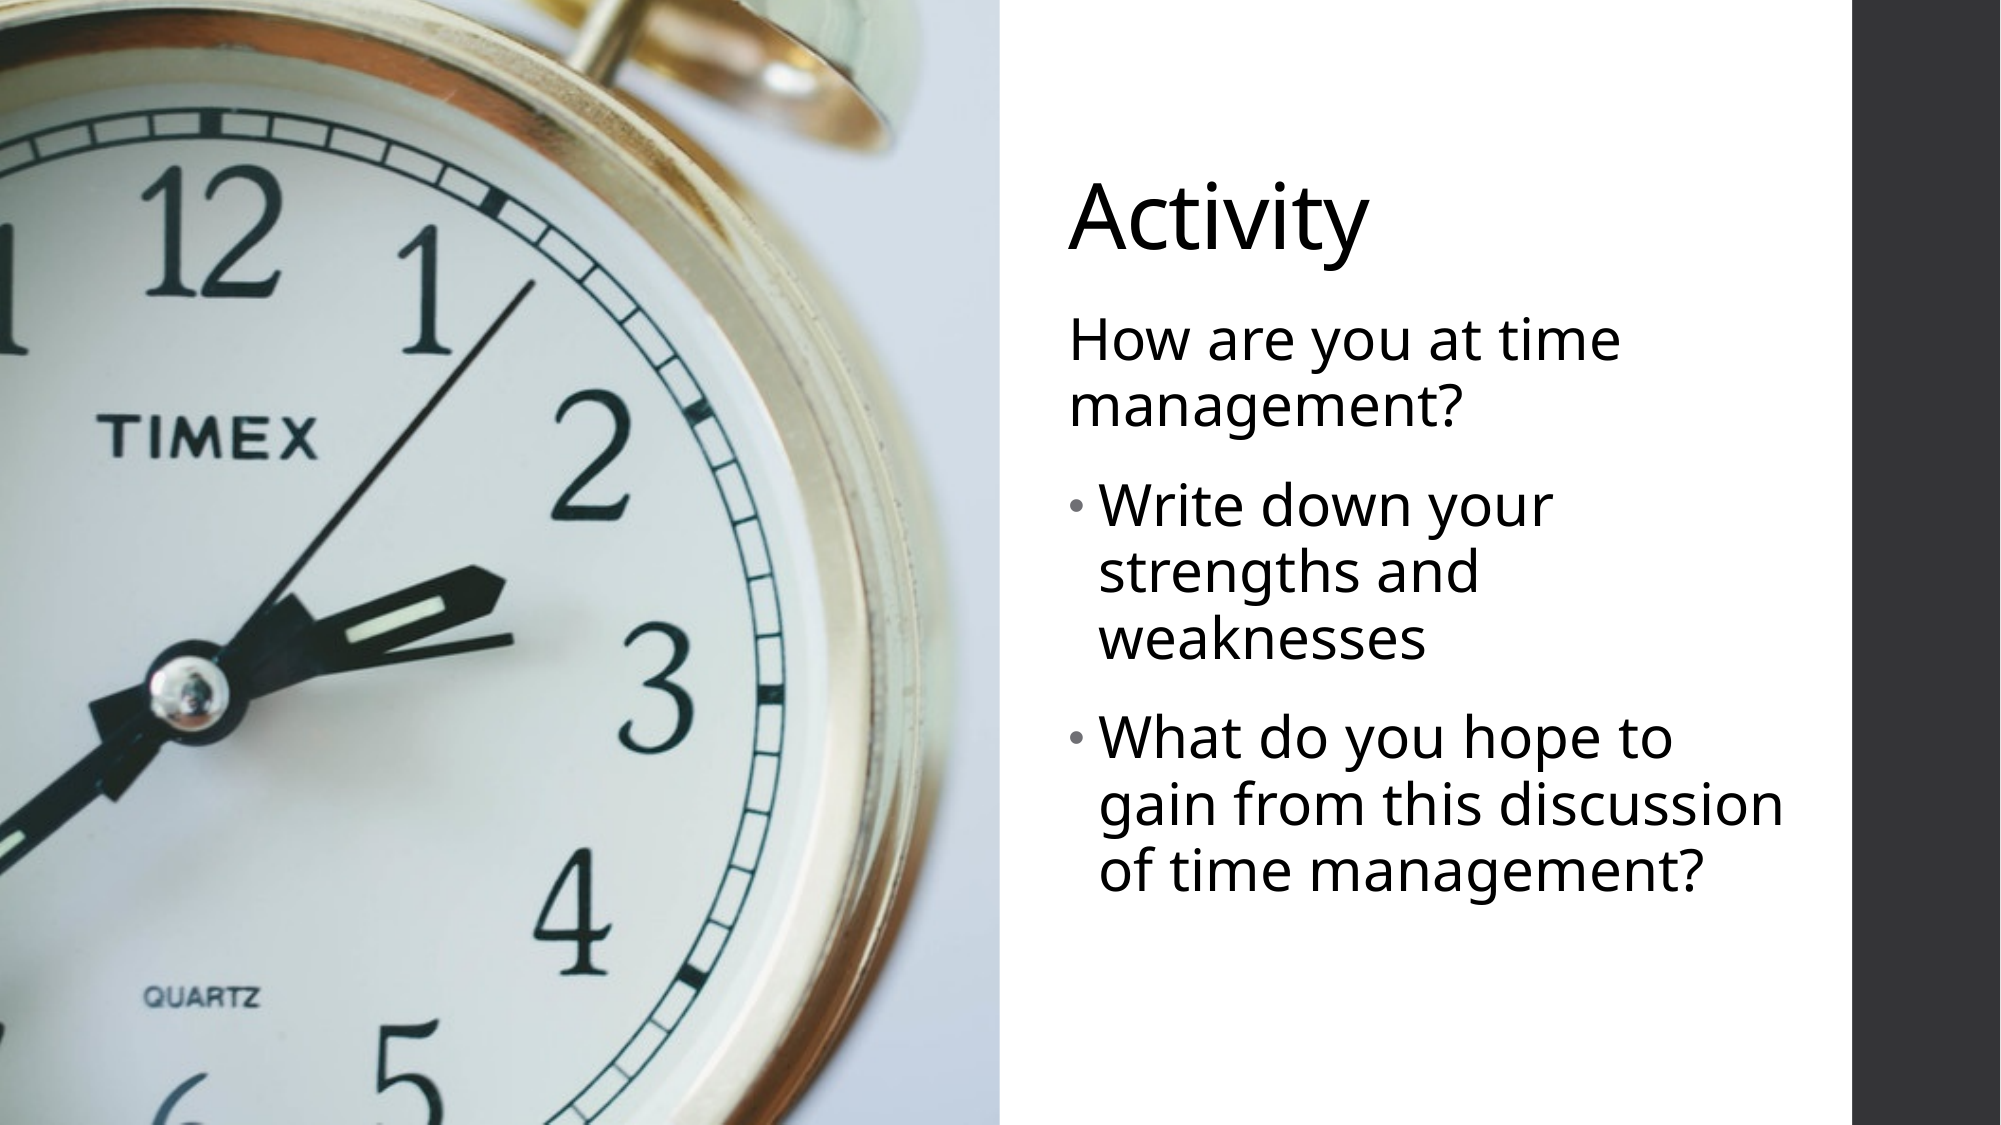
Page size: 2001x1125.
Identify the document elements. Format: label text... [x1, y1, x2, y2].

list How are you at time management? Write down your strengths and weaknesses What do you hope to gain from this discussion of time management? [1053, 299, 1804, 1014]
picture [0, 0, 1000, 1125]
text_box [1851, 0, 2000, 1125]
title Activity [1053, 60, 1797, 278]
